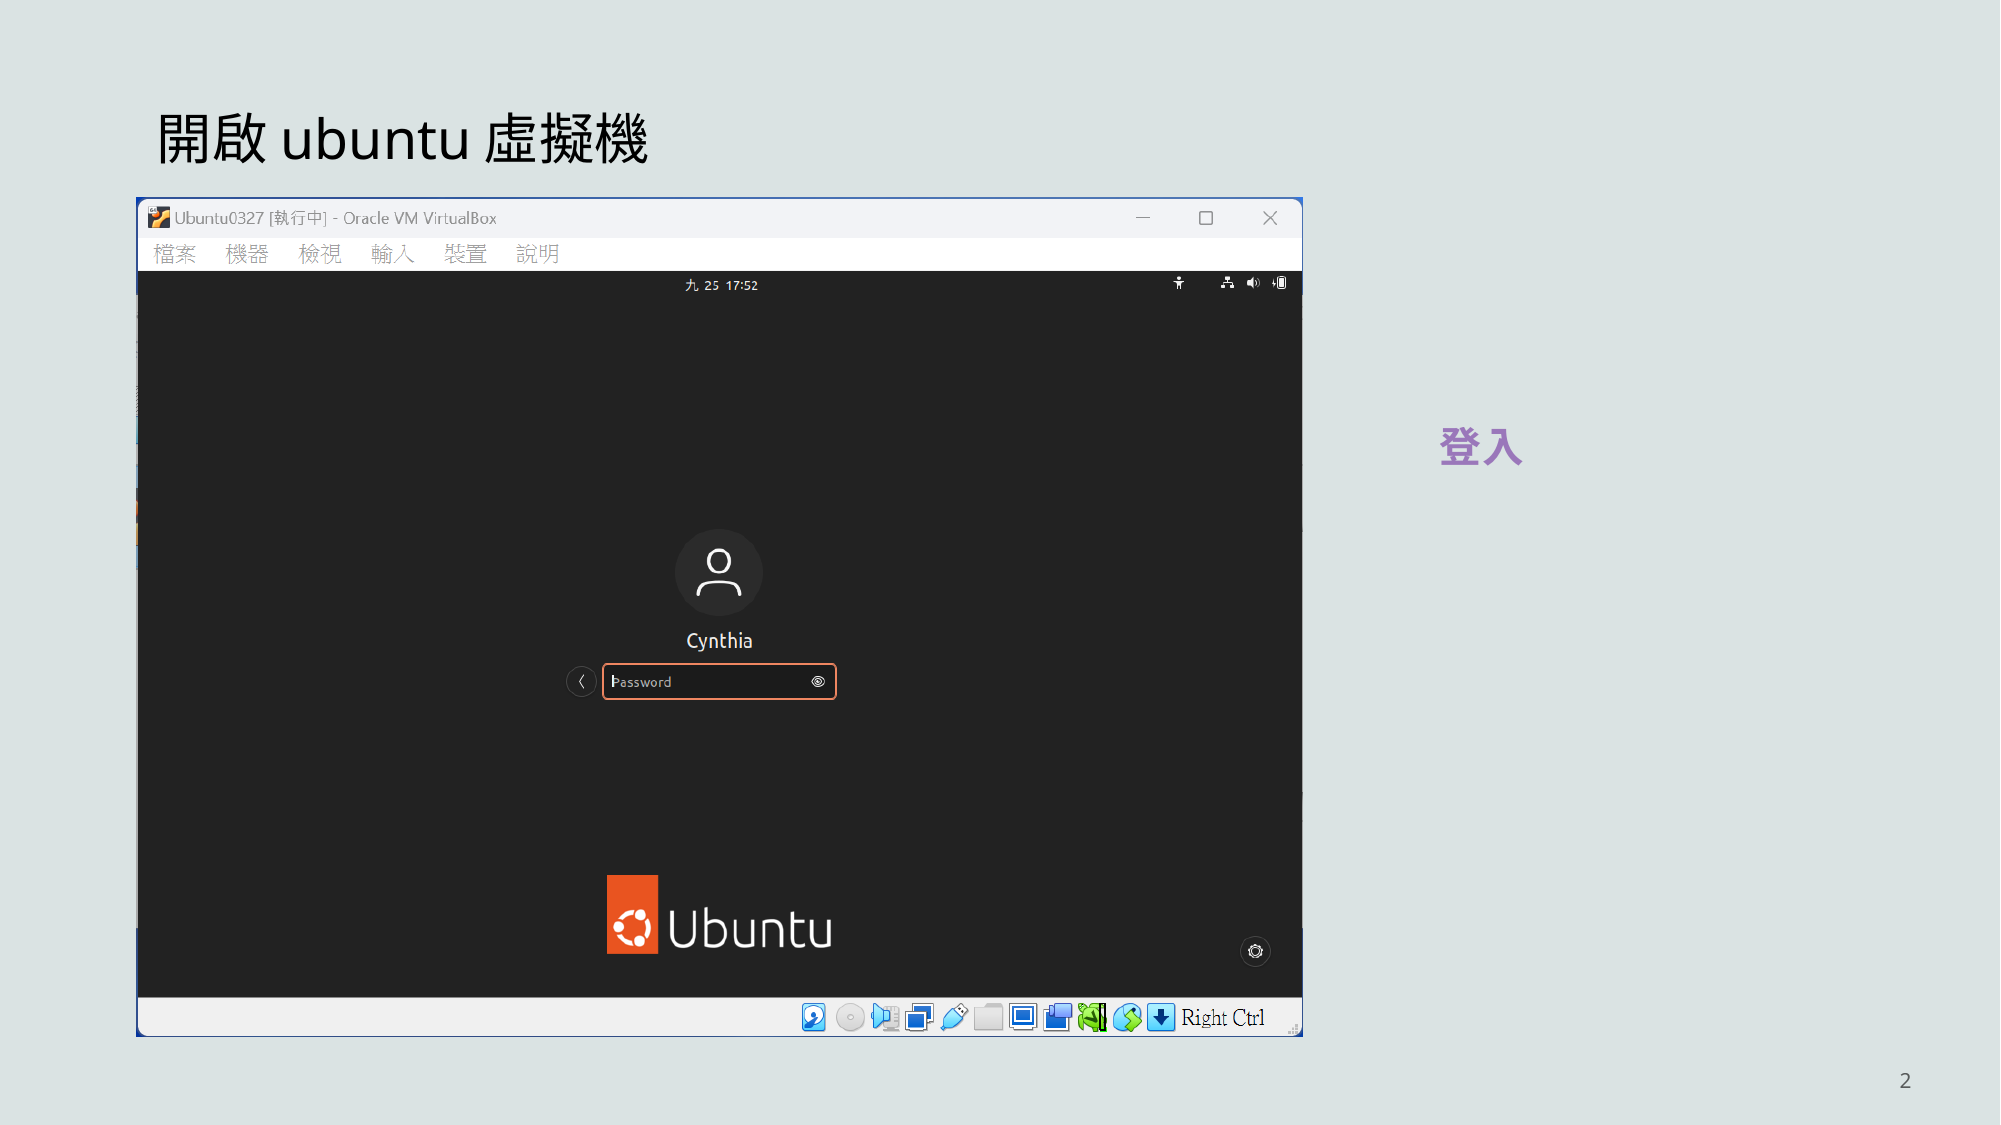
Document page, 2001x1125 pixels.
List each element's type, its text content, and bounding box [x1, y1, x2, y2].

text_box 登入 [1424, 376, 1927, 859]
slide_number 2 [1637, 1042, 1927, 1119]
title 開啟ubuntu虛擬機 [86, 87, 720, 184]
picture [136, 197, 1303, 1038]
